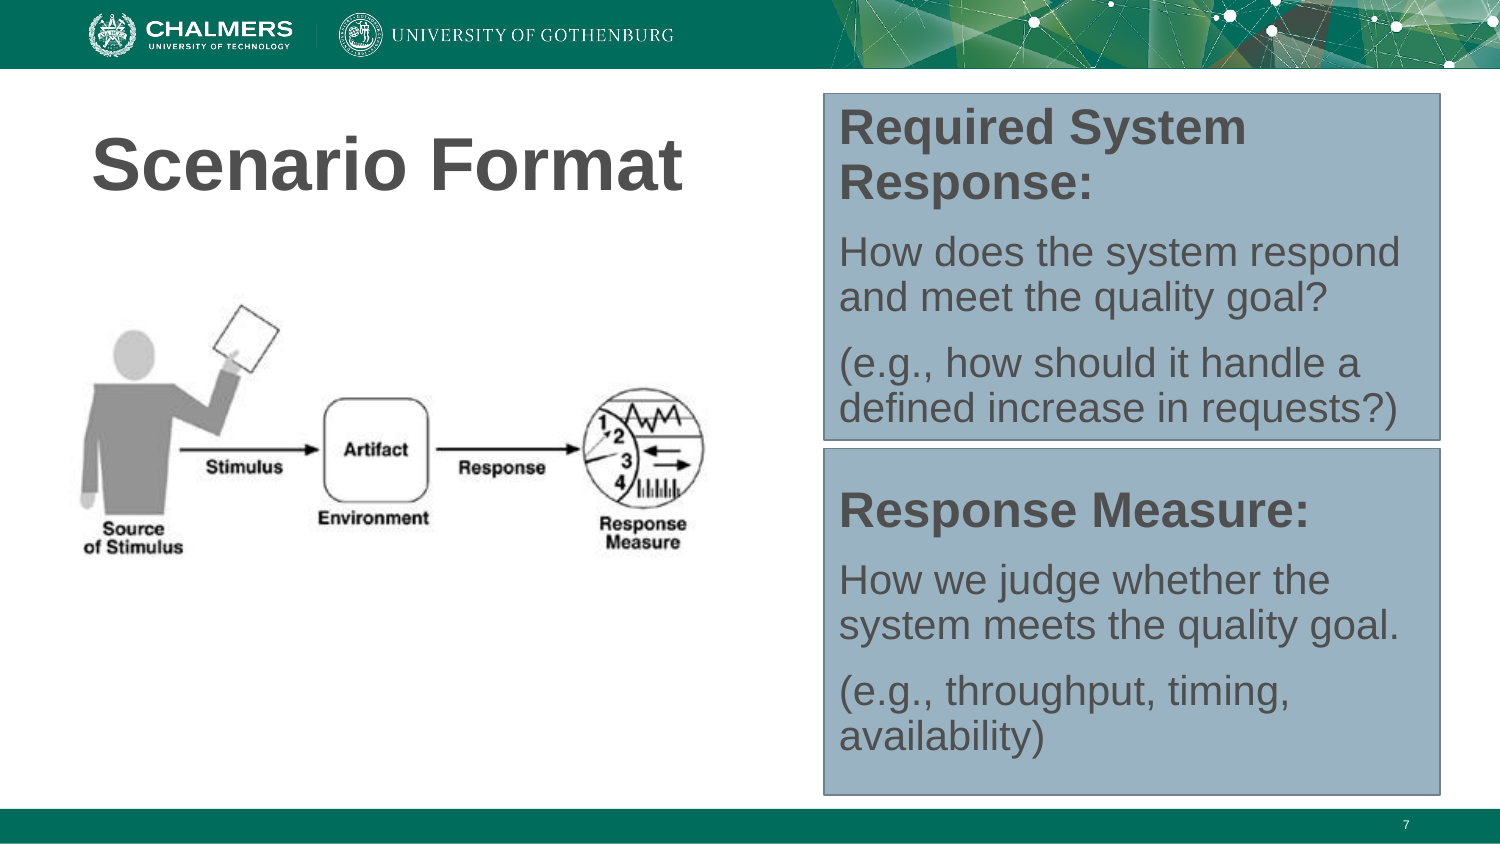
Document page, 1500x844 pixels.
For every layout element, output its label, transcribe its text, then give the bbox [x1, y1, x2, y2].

picture [64, 0, 696, 85]
picture [8, 281, 758, 617]
slide_number ‹#› [1074, 809, 1425, 844]
picture [759, 0, 1500, 68]
text_box Required System Response: How does the system respond and meet the quality goal? (e.g., how should it handle a defined increase in requests?) [823, 93, 1440, 441]
text_box Response Measure: How we judge whether the system meets the quality goal. (e.g., throughput, timing, availability) [823, 448, 1440, 796]
title Scenario Format [76, 100, 823, 211]
